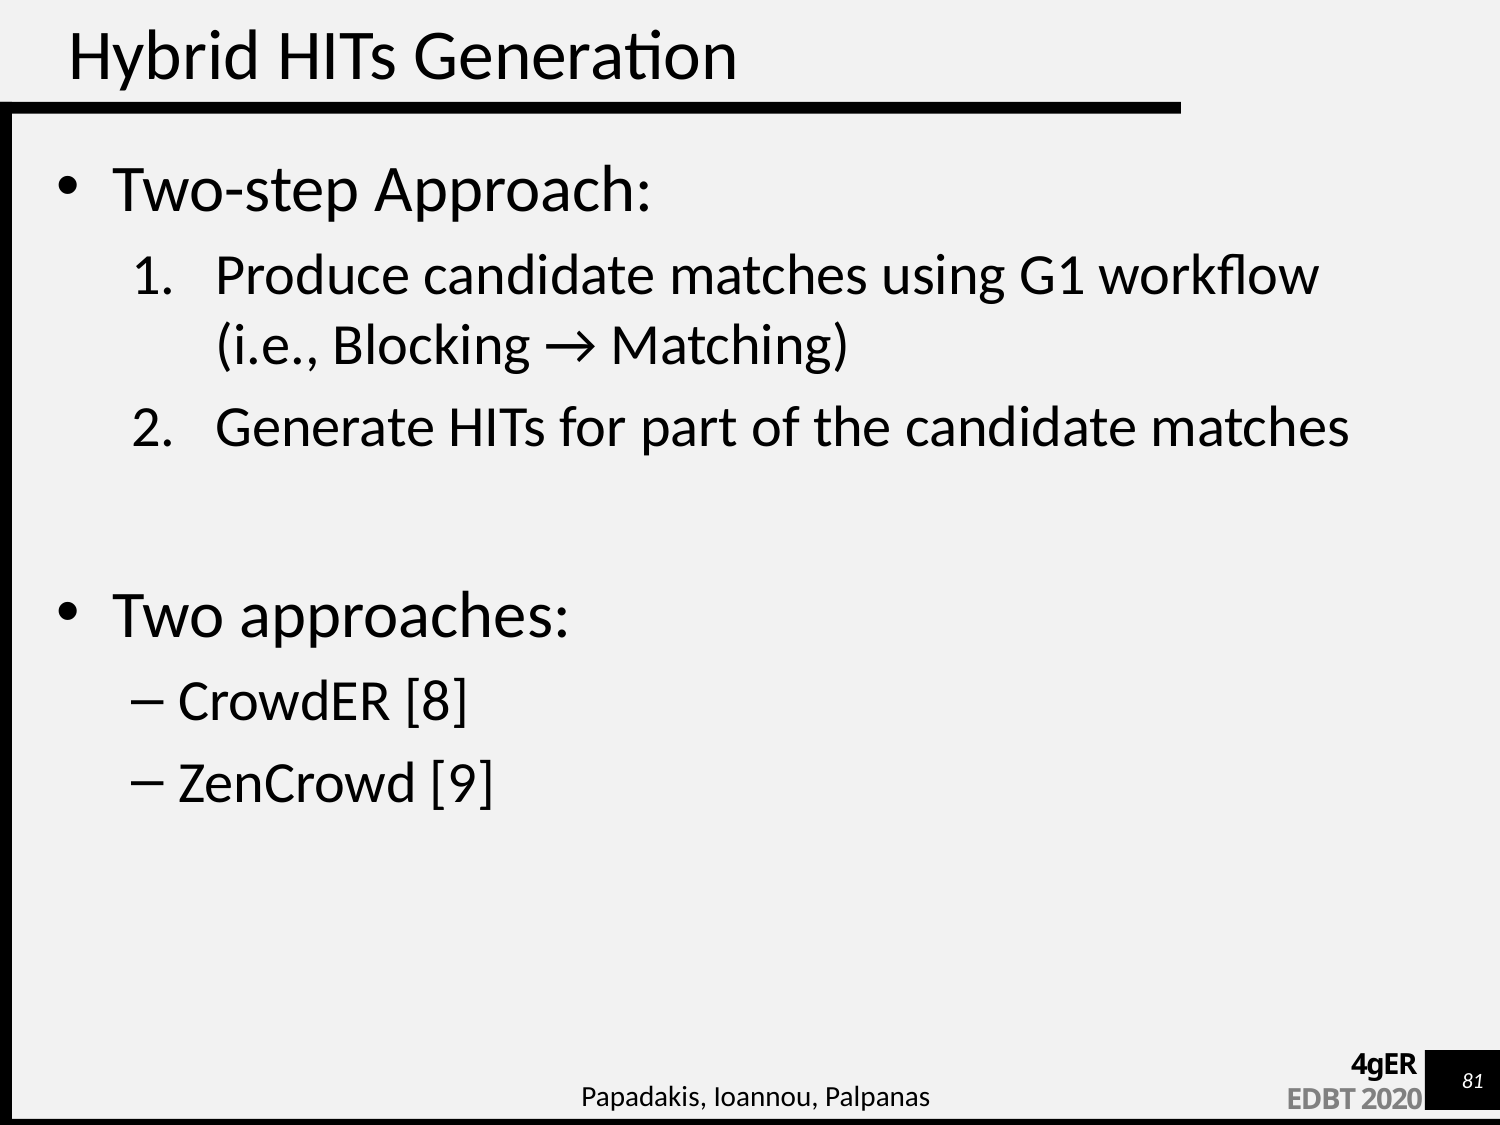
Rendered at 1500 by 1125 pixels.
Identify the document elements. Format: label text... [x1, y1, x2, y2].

title Hybrid HITs Generation [53, 0, 1500, 102]
list Two-step Approach: Produce candidate matches using G1 workflow (i.e., Blocking → Matching) Generate HITs for part of the candidate matches Two approaches: CrowdER [8] ZenCrowd [9] [41, 137, 1392, 880]
footer Papadakis, Ioannou, Palpanas [490, 1069, 1022, 1125]
